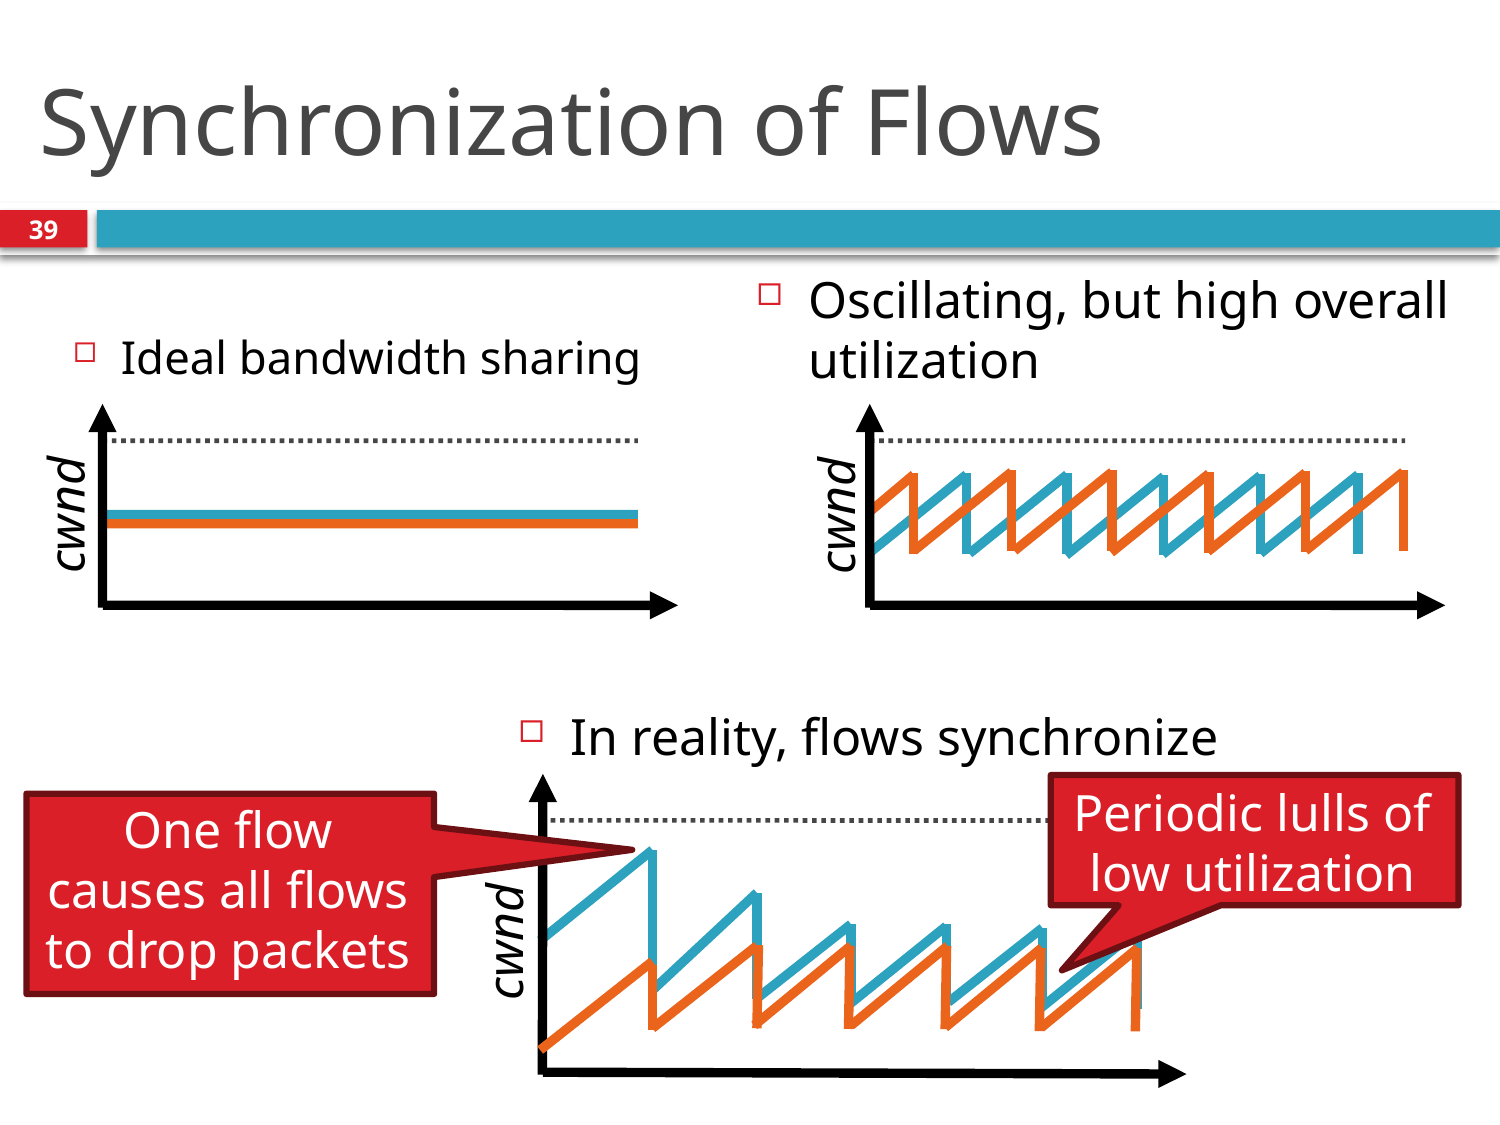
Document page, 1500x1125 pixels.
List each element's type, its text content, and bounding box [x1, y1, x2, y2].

text_box In reality, flows synchronize [503, 697, 1240, 772]
text_box Oscillating, but high overall utilization [741, 261, 1478, 414]
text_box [24, 791, 435, 995]
list Ideal bandwidth sharing [58, 321, 683, 404]
title Synchronization of Flows [24, 37, 1475, 200]
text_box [797, 403, 1446, 609]
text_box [465, 773, 1187, 1075]
slide_number 39 [0, 206, 88, 257]
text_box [26, 403, 679, 609]
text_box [1048, 773, 1459, 906]
